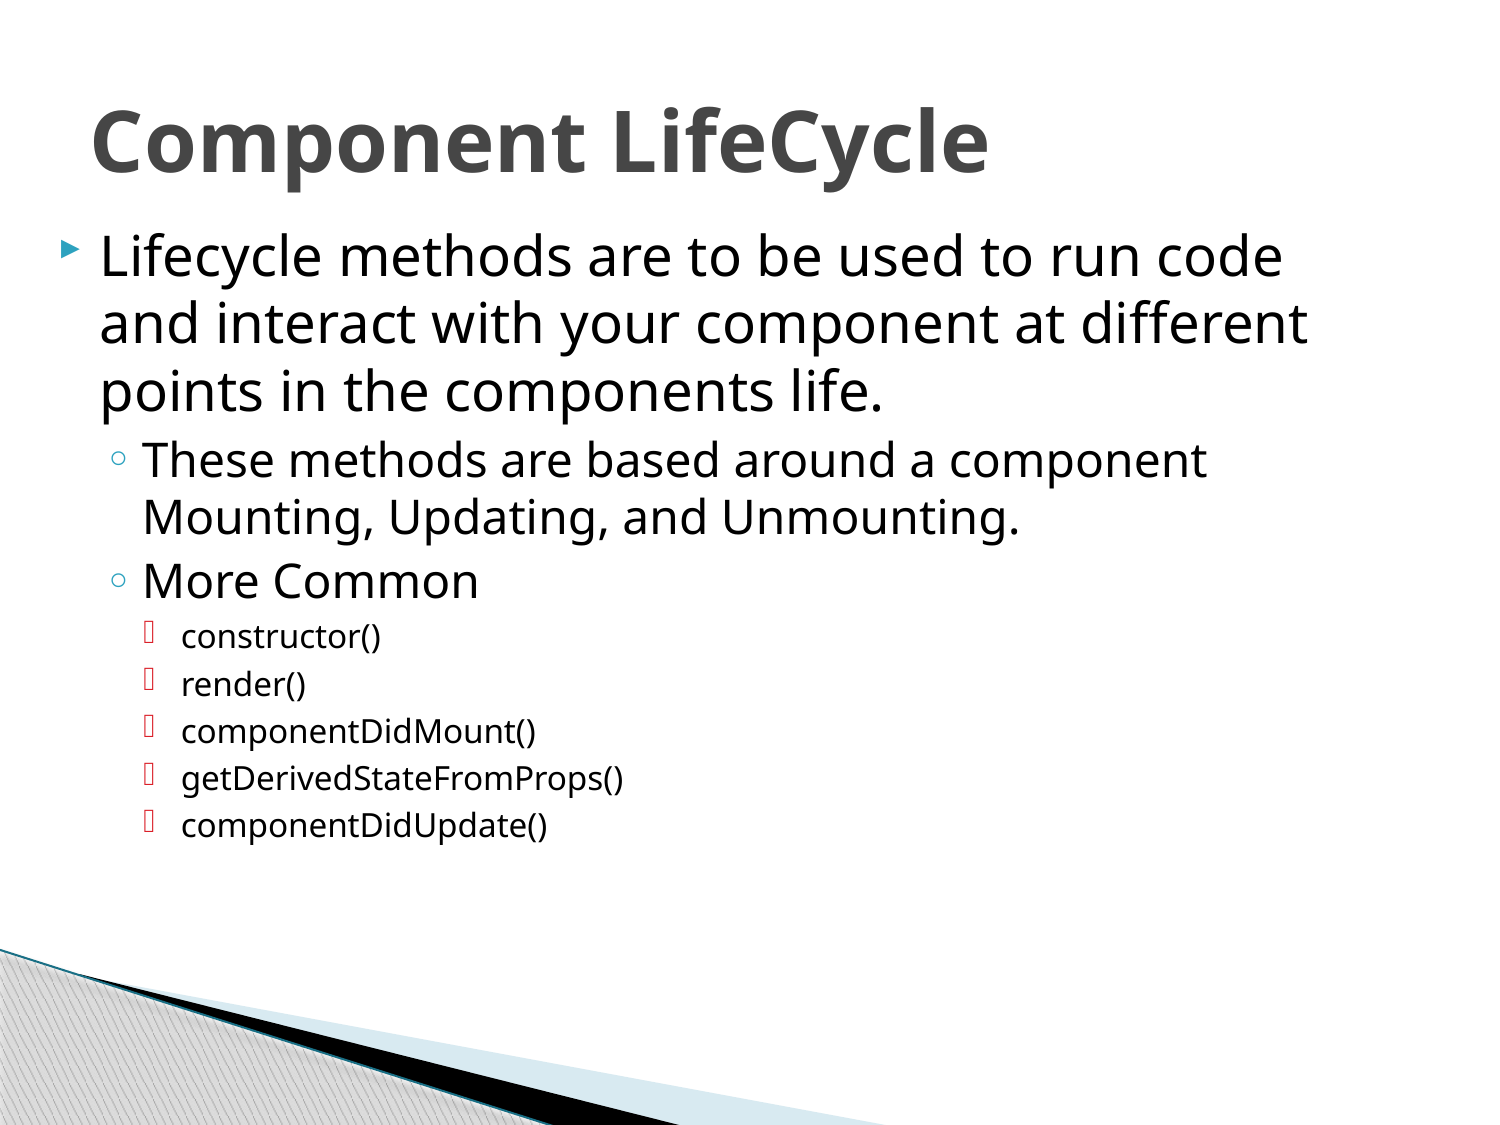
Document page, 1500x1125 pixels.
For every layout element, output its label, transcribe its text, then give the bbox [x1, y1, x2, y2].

title Component LifeCycle [75, 45, 1425, 233]
list Lifecycle methods are to be used to run code and interact with your component at different points in the components life. These methods are based around a component Mounting, Updating, and Unmounting. More Common constructor() render() componentDidMount() getDerivedStateFromProps() componentDidUpdate() [24, 212, 1375, 1095]
